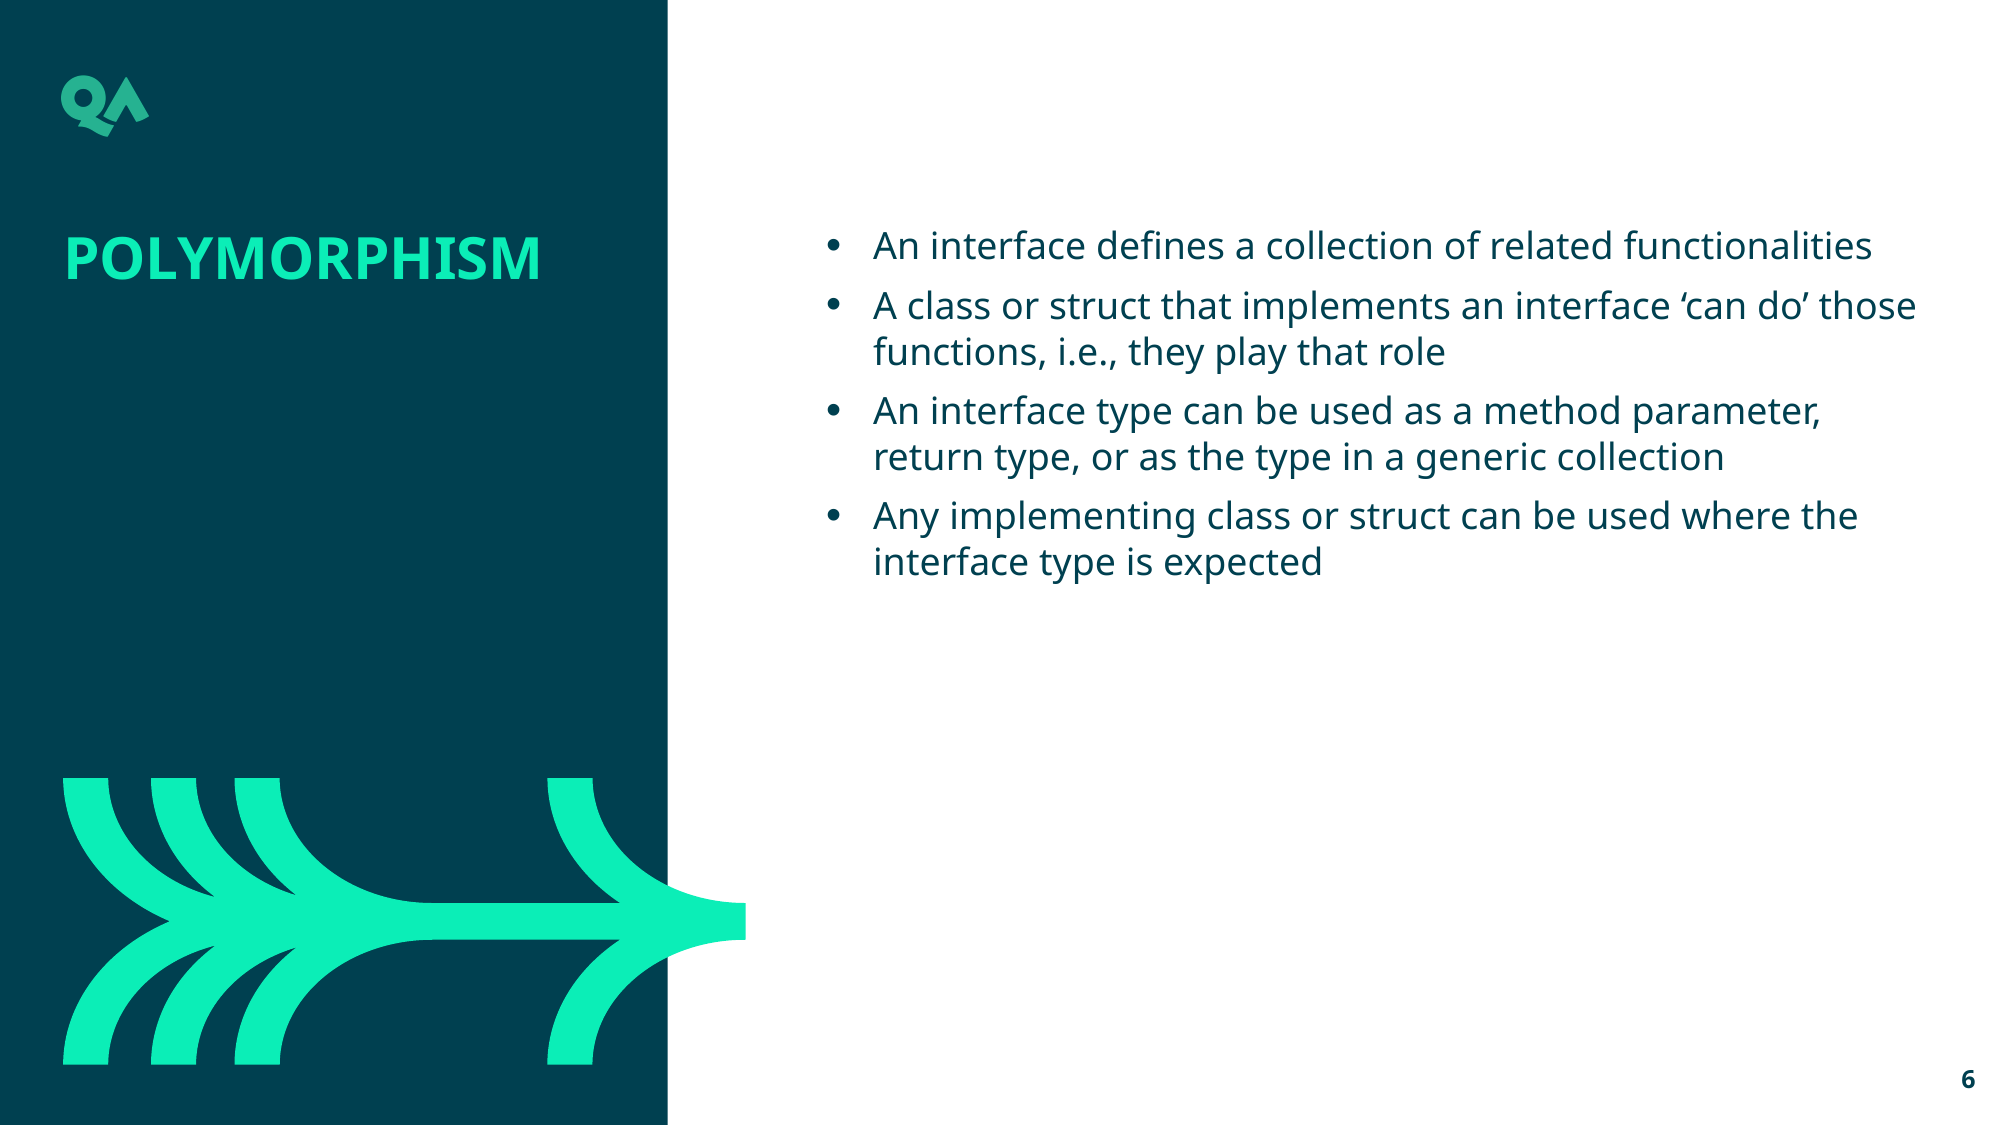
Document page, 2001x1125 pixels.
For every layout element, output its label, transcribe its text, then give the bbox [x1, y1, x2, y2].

slide_number 6 [1846, 1068, 1976, 1098]
list Polymorphism [63, 221, 628, 673]
list An interface defines a collection of related functionalities A class or struct that implements an interface ‘can do’ those functions, i.e., they play that role An interface type can be used as a method parameter, return type, or as the type in a generic collection Any implementing class or struct can be used where the interface type is expected [826, 221, 1937, 1062]
